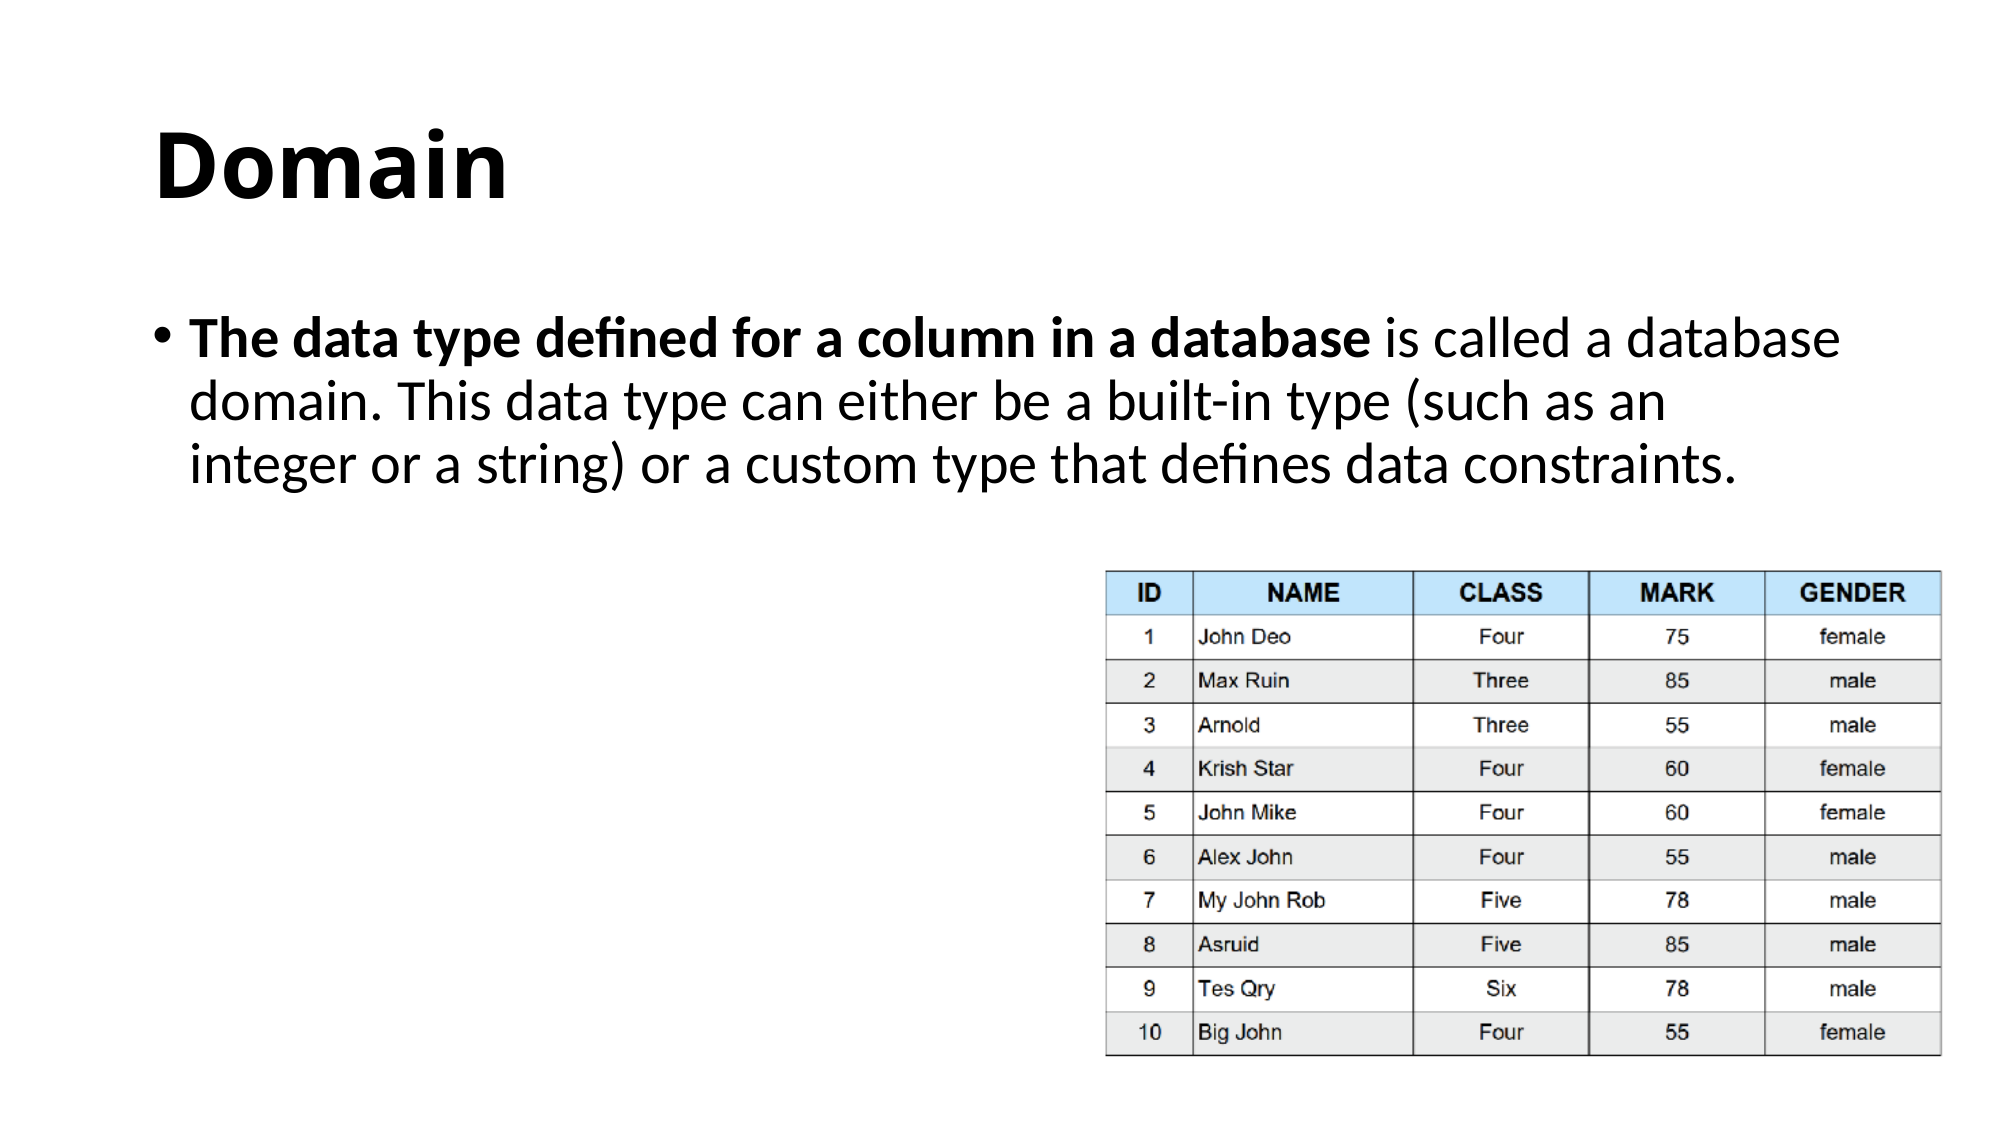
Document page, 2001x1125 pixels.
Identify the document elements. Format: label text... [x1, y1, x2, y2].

picture [1103, 568, 1945, 1059]
title Domain [137, 59, 1863, 278]
list The data type defined for a column in a database is called a database domain. This data type can either be a built-in type (such as an integer or a string) or a custom type that defines data constraints. [137, 299, 1863, 1014]
